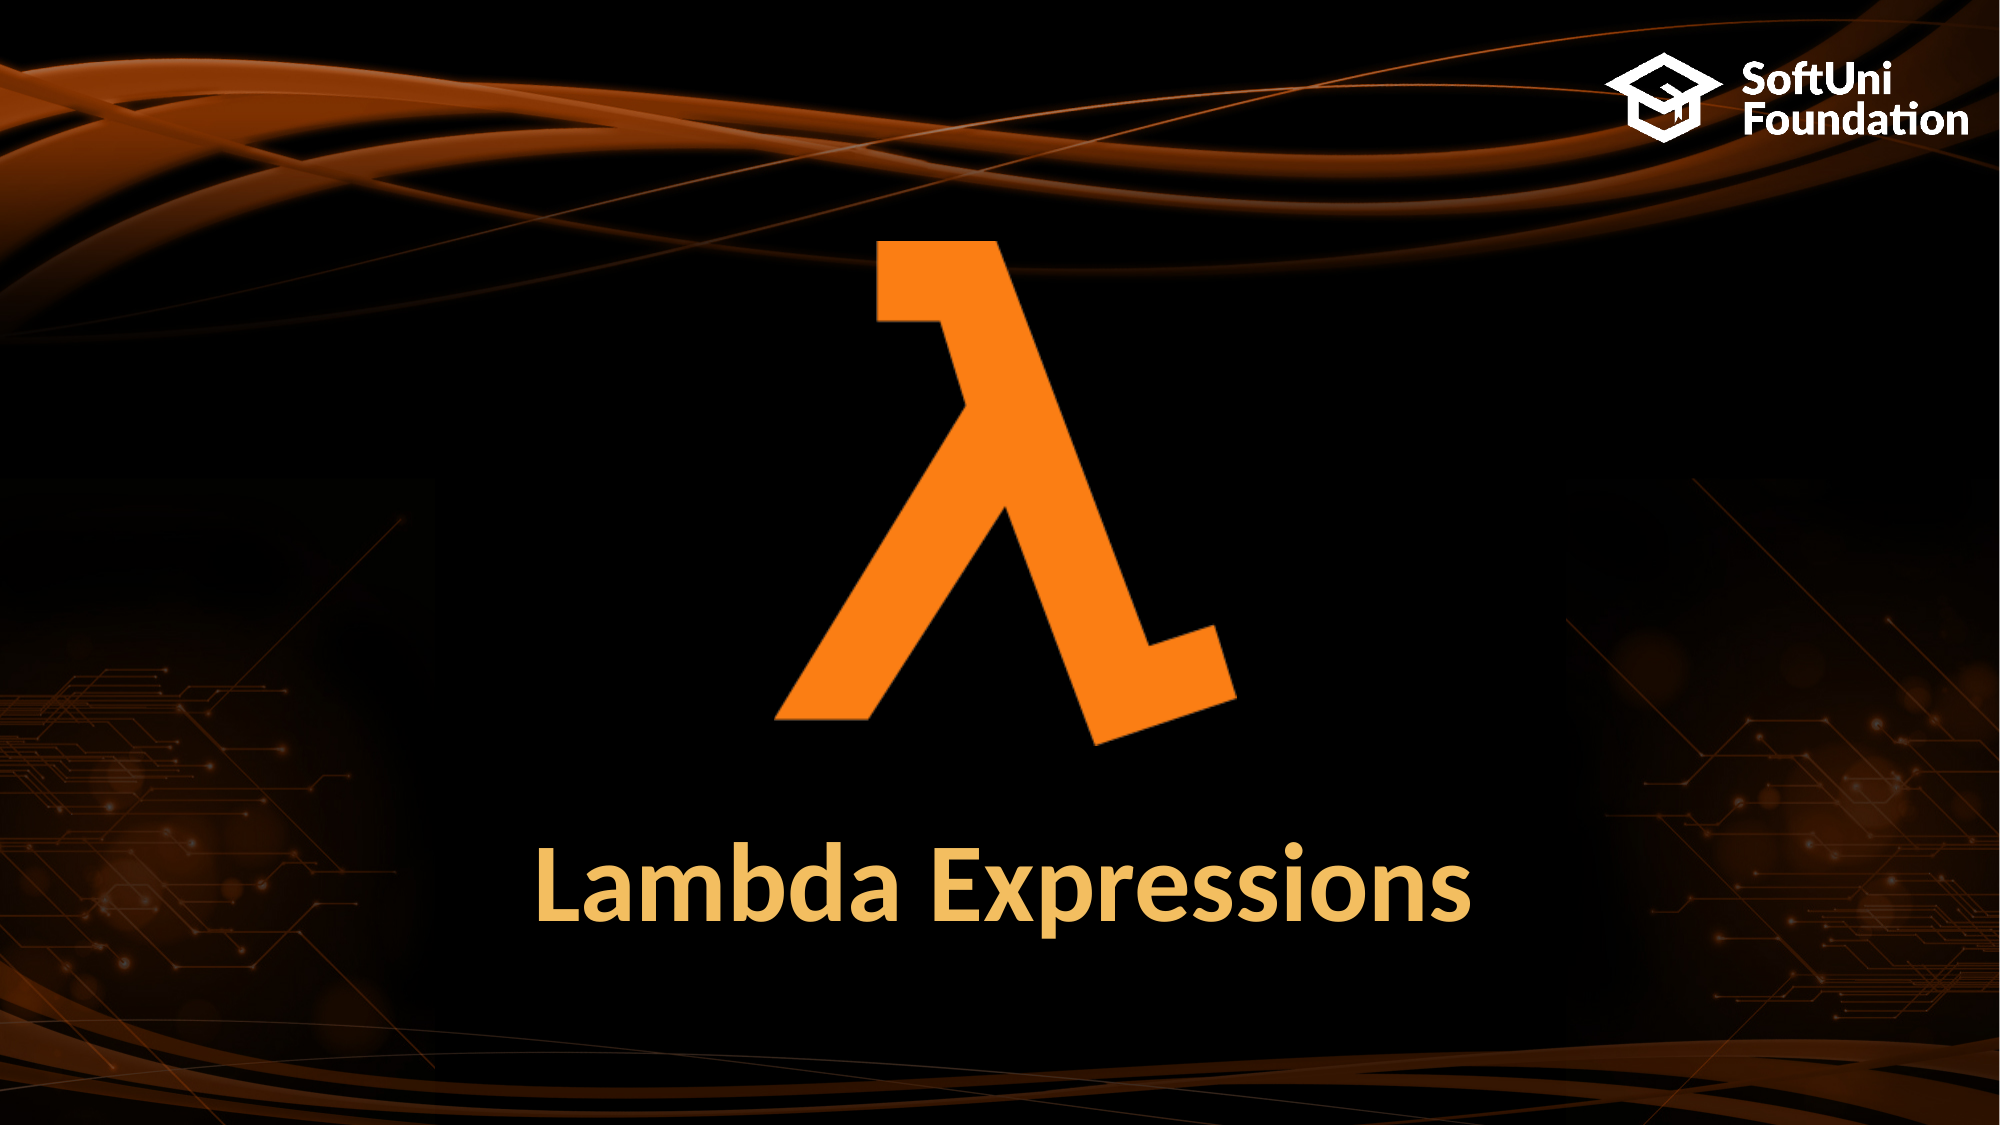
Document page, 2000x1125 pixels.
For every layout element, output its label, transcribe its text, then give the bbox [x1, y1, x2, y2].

picture [0, 0, 2000, 1125]
title Lambda Expressions [270, 815, 1738, 950]
